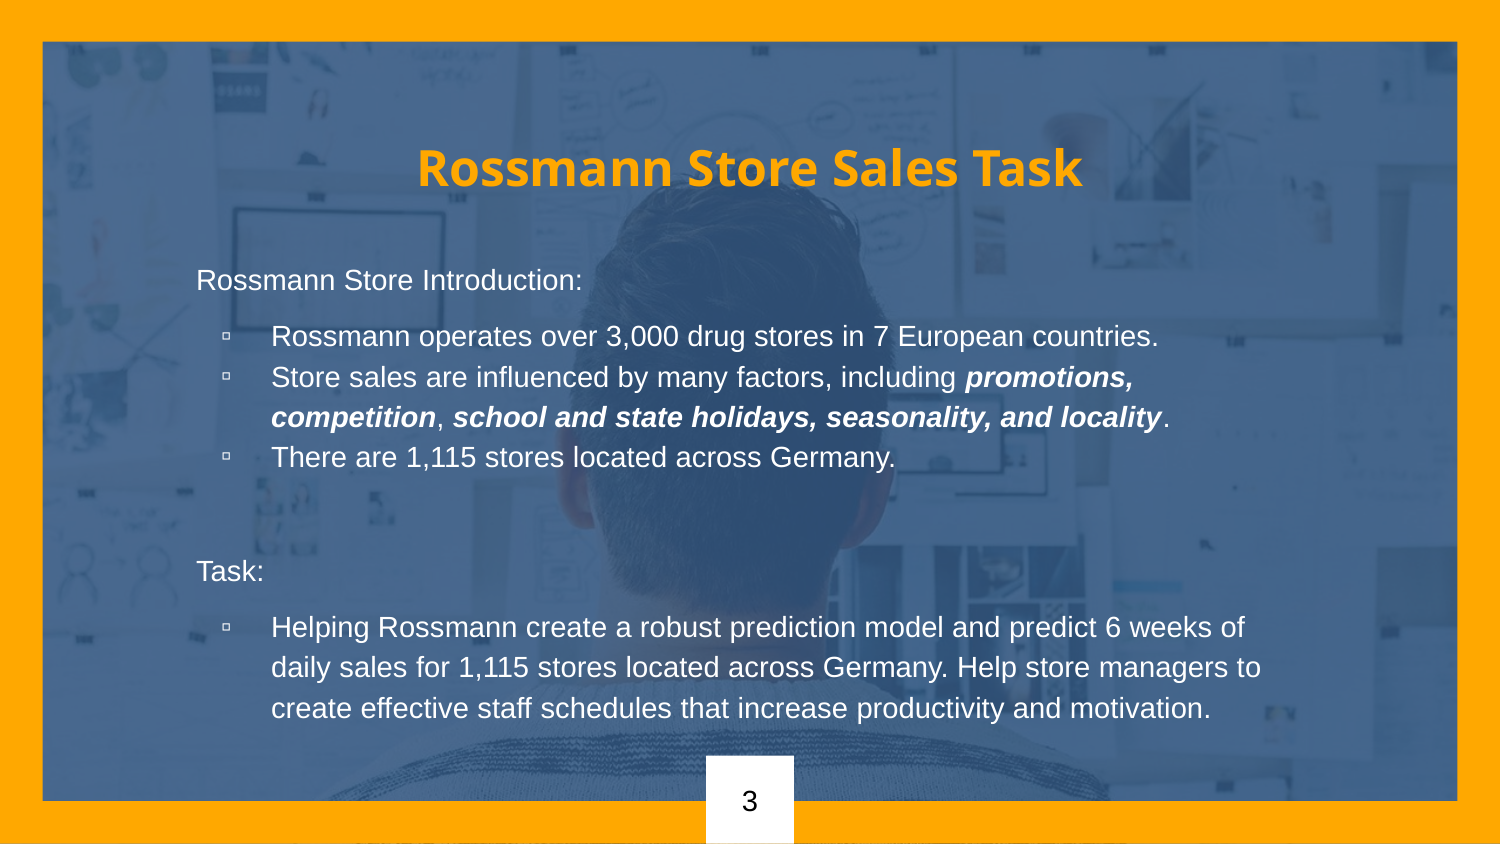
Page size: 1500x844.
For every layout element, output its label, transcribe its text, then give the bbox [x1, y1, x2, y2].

slide_number 3 [705, 755, 794, 844]
title Rossmann Store Sales Task [209, 37, 1291, 212]
subtitle Rossmann Store Introduction: Rossmann operates over 3,000 drug stores in 7 European countries. Store sales are influenced by many factors, including promotions, competition, school and state holidays, seasonality, and locality. There are 1,115 stores located across Germany. Task: Helping Rossmann create a robust prediction model and predict 6 weeks of daily sales for 1,115 stores located across Germany. Help store managers to create effective staff schedules that increase productivity and motivation. [181, 240, 1324, 733]
